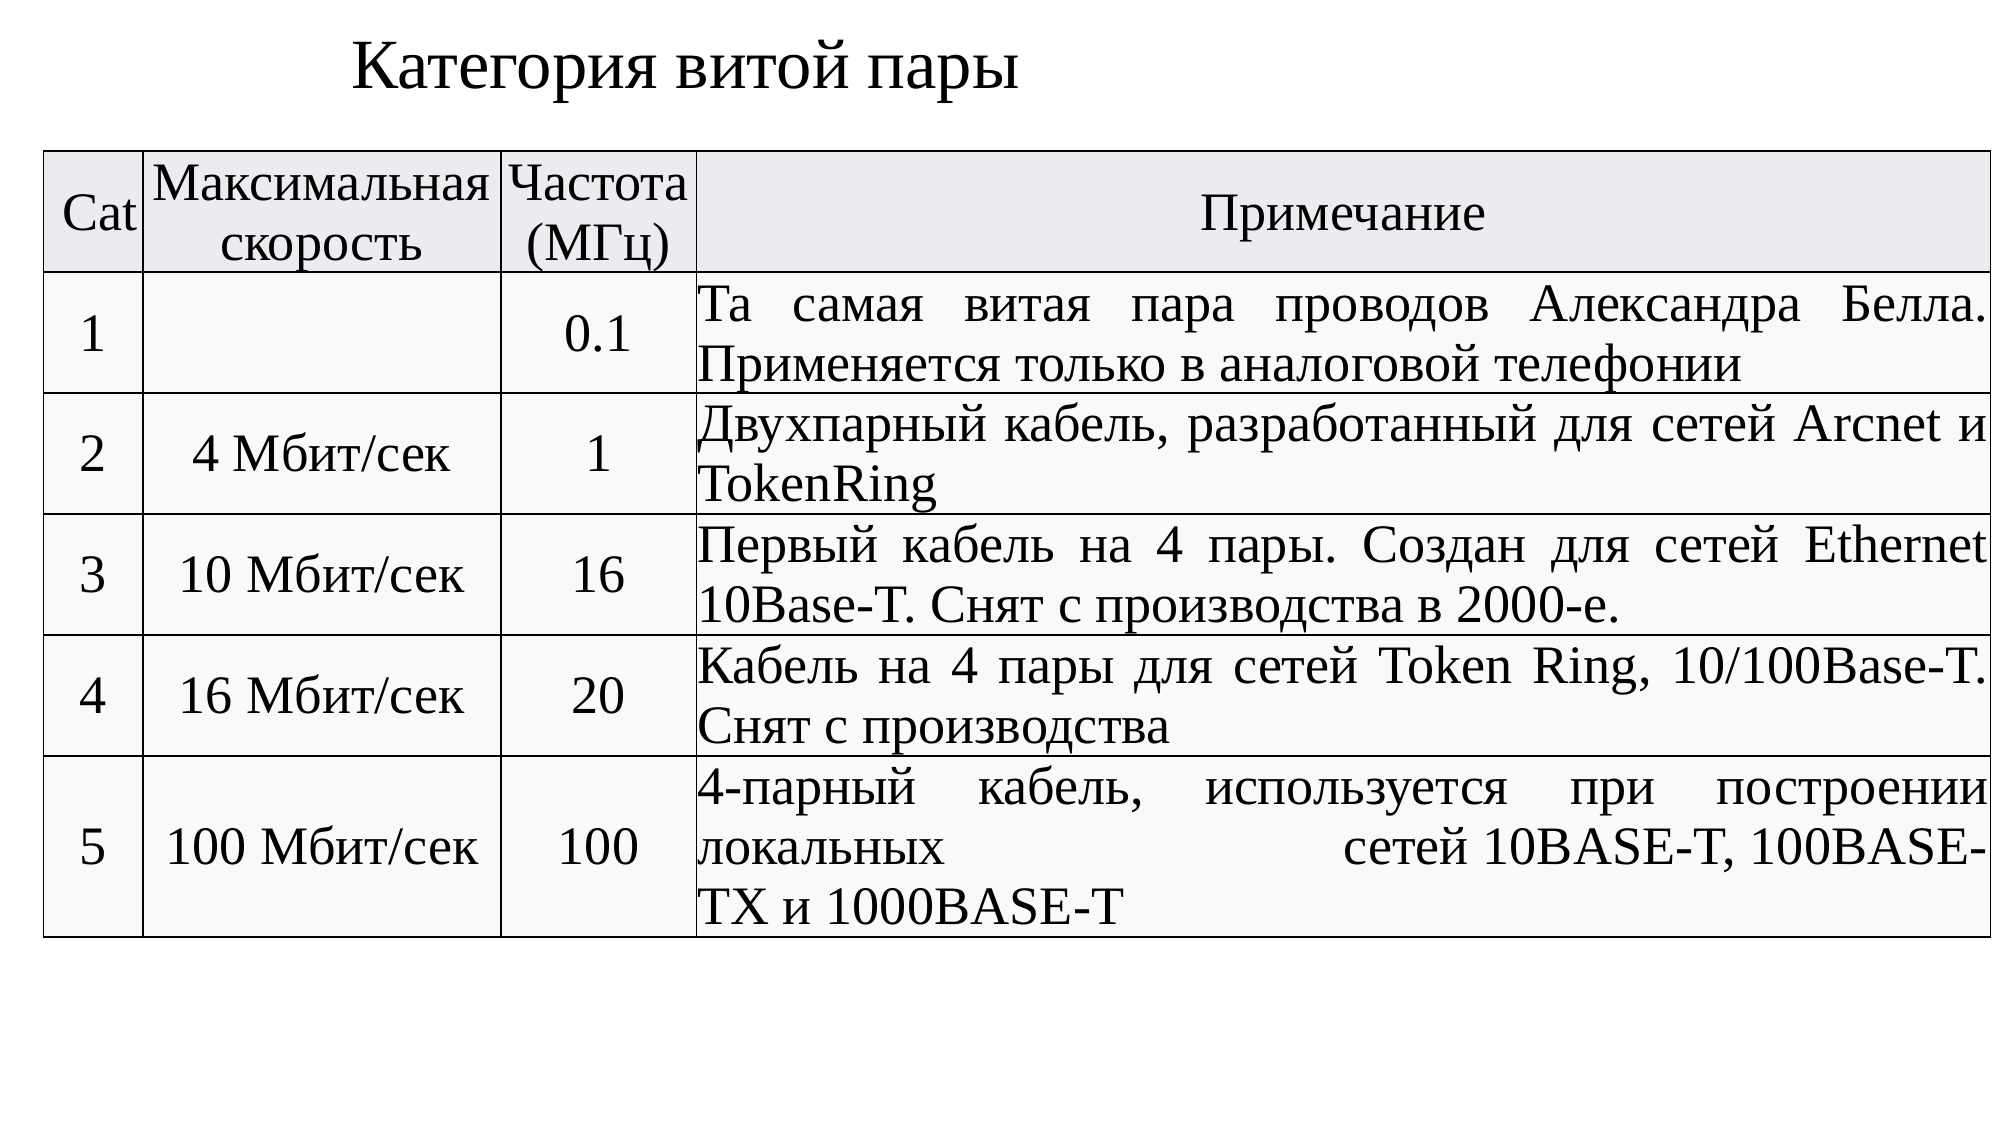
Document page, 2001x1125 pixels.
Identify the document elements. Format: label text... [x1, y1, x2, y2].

table_cell 3 [44, 515, 142, 634]
table_cell 100 Мбит/сек [144, 757, 500, 936]
table_cell 16 [502, 515, 696, 634]
table_cell 1 [502, 394, 696, 513]
table_cell Первый кабель на 4 пары. Создан для сетей Ethernet 10Base-T. Снят с производства в 2000-е. [697, 515, 1990, 634]
table_cell 5 [44, 757, 142, 936]
table_header Частота (МГц) [502, 152, 696, 271]
table_cell 100 [502, 757, 696, 936]
table_cell 4-парный кабель, используется при построении локальных сетей 10BASE-T, 100BASE-TX и 1000BASE-T [697, 757, 1990, 936]
table_cell [144, 273, 500, 392]
table_cell 4 Мбит/сек [144, 394, 500, 513]
table_cell Двухпарный кабель, разработанный для сетей Arcnet и TokenRing [697, 394, 1990, 513]
table_cell 10 Мбит/сек [144, 515, 500, 634]
table_header Cat [44, 152, 142, 271]
table_cell 1 [44, 273, 142, 392]
table_cell 4 [44, 636, 142, 755]
table_cell 0.1 [502, 273, 696, 392]
table_header Максимальная скорость [144, 152, 500, 271]
table_cell 2 [44, 394, 142, 513]
table_header Примечание [697, 152, 1990, 271]
table_cell 16 Мбит/сек [144, 636, 500, 755]
table_cell Кабель на 4 пары для сетей Token Ring, 10/100Base-T. Снят с производства [697, 636, 1990, 755]
table_cell Та самая витая пара проводов Александра Белла. Применяется только в аналоговой телефонии [697, 273, 1990, 392]
table_cell 20 [502, 636, 696, 755]
title Категория витой пары [336, 20, 1927, 112]
